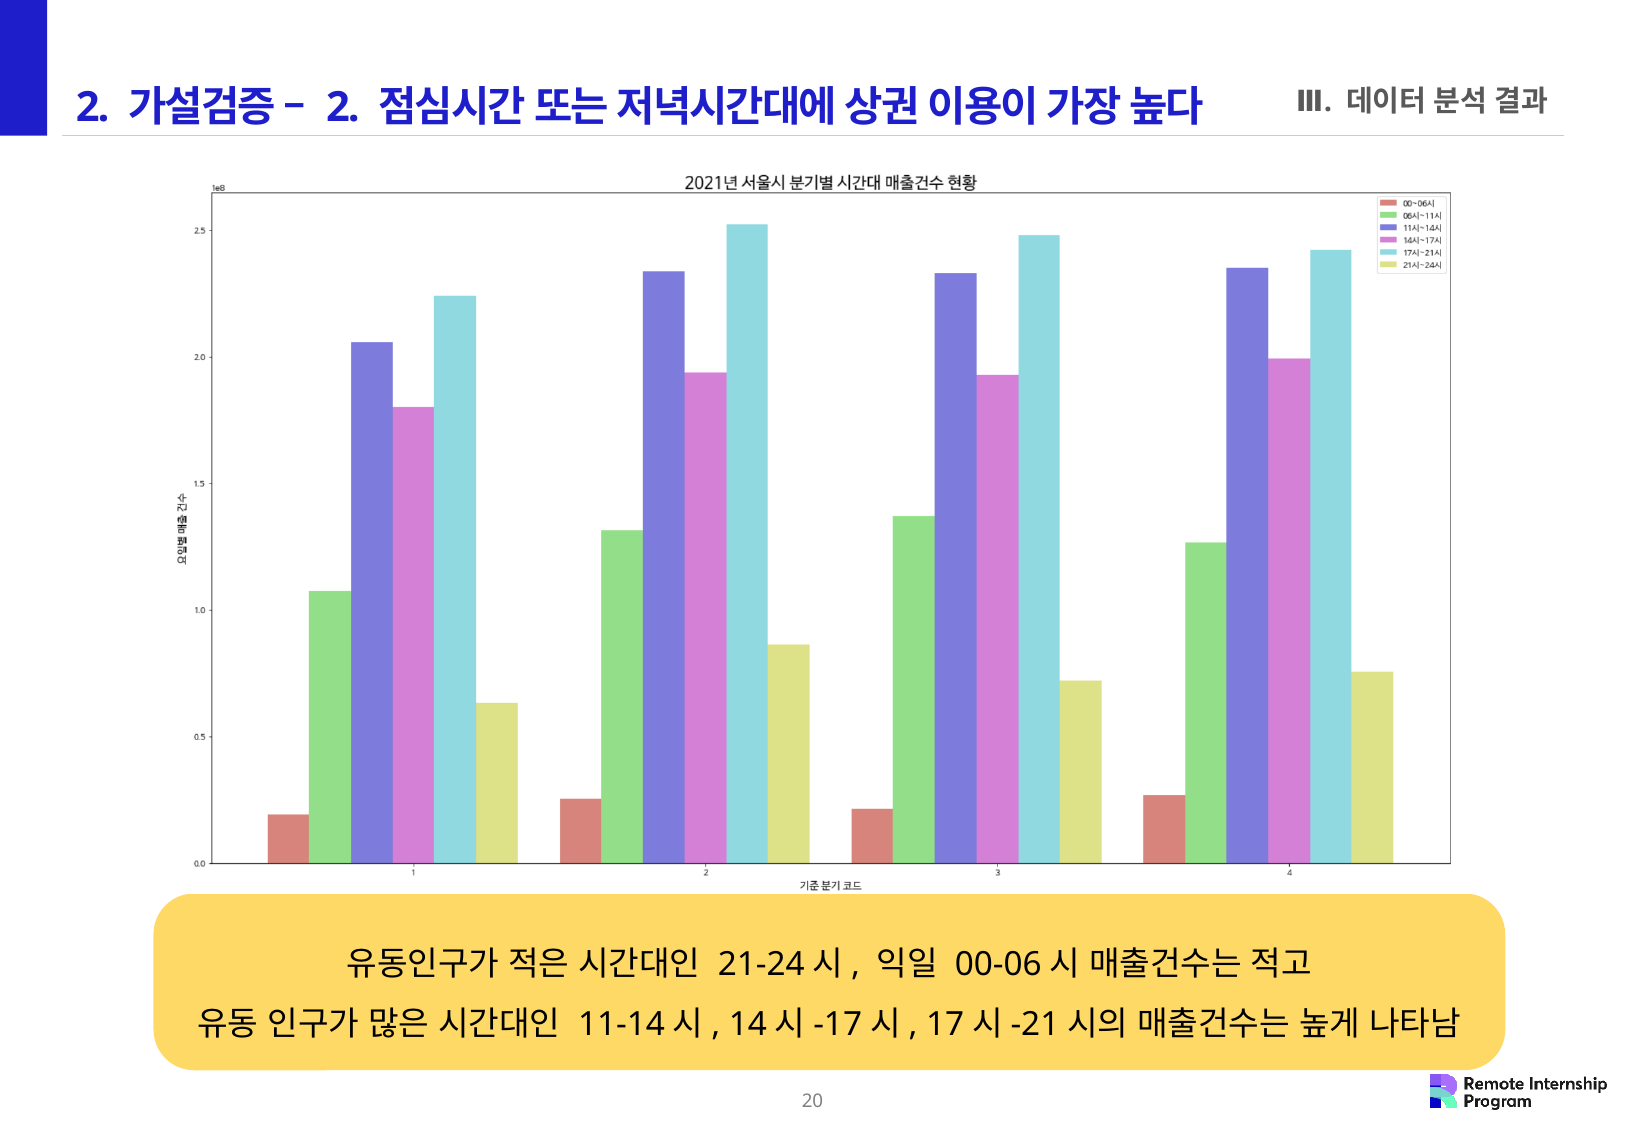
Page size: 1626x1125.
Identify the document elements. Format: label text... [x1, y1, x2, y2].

picture [1430, 1074, 1607, 1110]
title 2. 가설검증 – 2. 점심시간 또는 저녁시간대에 상권 이용이 가장 높다 [61, 78, 1343, 124]
text_box 유동인구가 적은 시간대인 21-24시, 익일 00-06시 매출건수는 적고 유동 인구가 많은 시간대인 11-14시, 14시-17시, 17시-21시의 매출건수는 높게 나타남 [152, 894, 1507, 1072]
list Ⅲ. 데이터 분석 결과 [1048, 67, 1560, 137]
picture [145, 169, 1480, 894]
